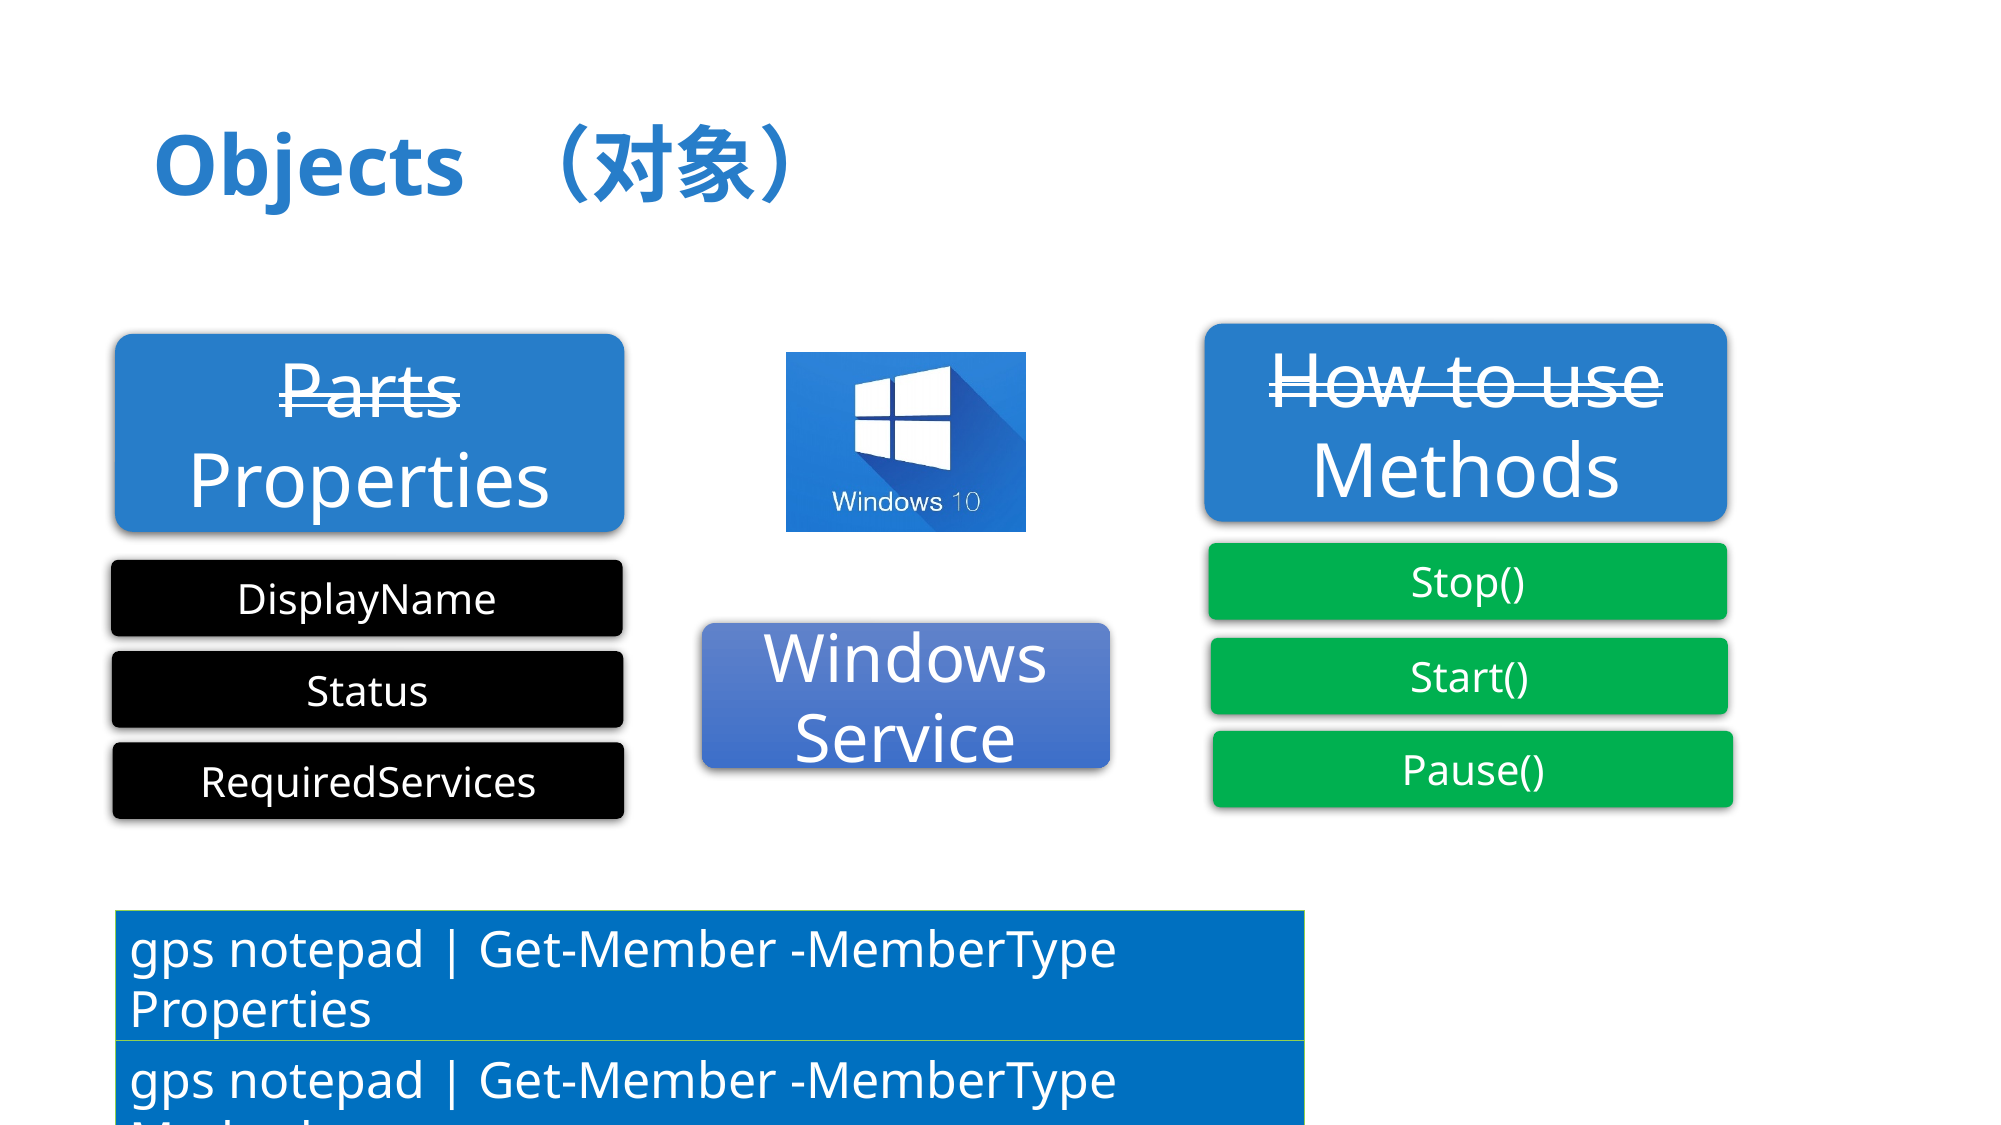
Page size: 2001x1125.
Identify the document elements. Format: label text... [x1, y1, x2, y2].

text_box Parts Properties [114, 333, 625, 532]
title Objects （对象） [137, 59, 1863, 278]
text_box Windows Service [701, 622, 1111, 768]
text_box Status [111, 651, 624, 728]
text_box RequiredServices [112, 742, 625, 819]
text_box Pause() [1213, 730, 1734, 808]
text_box gps notepad | Get-Member -MemberType Properties [115, 910, 1305, 1040]
text_box Stop() [1208, 543, 1728, 620]
picture [786, 352, 1026, 532]
text_box DisplayName [111, 559, 623, 637]
text_box Start() [1210, 637, 1728, 715]
text_box How to use Methods [1204, 323, 1728, 522]
text_box gps notepad | Get-Member -MemberType Method [115, 1040, 1305, 1125]
